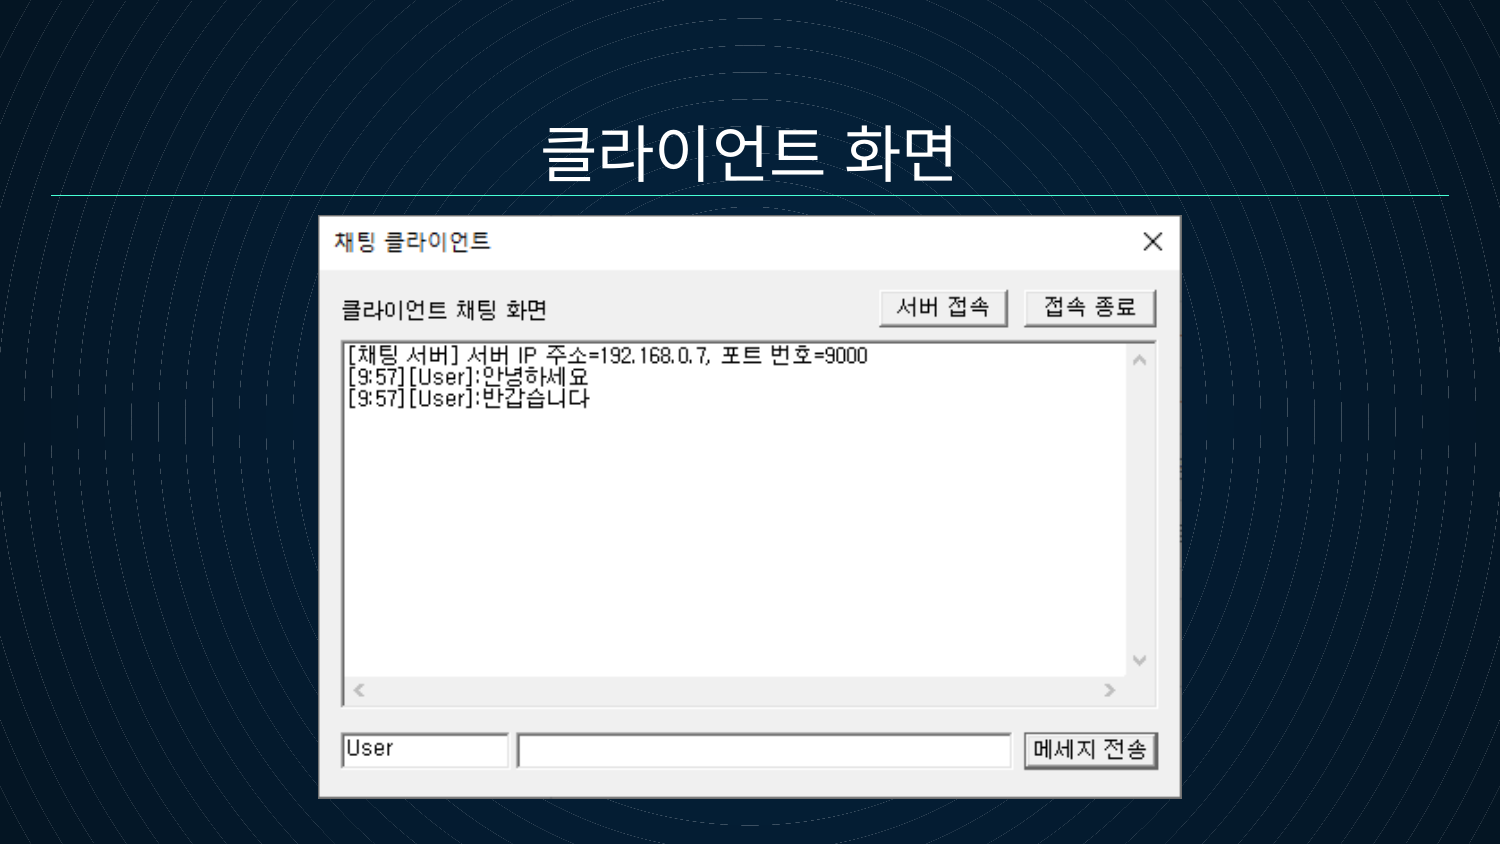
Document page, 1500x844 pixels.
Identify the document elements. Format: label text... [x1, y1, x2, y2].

text_box 클라이언트 화면 [51, 105, 1449, 195]
text_box 클라이언트 화면 [51, 202, 1449, 206]
picture [317, 215, 1183, 799]
